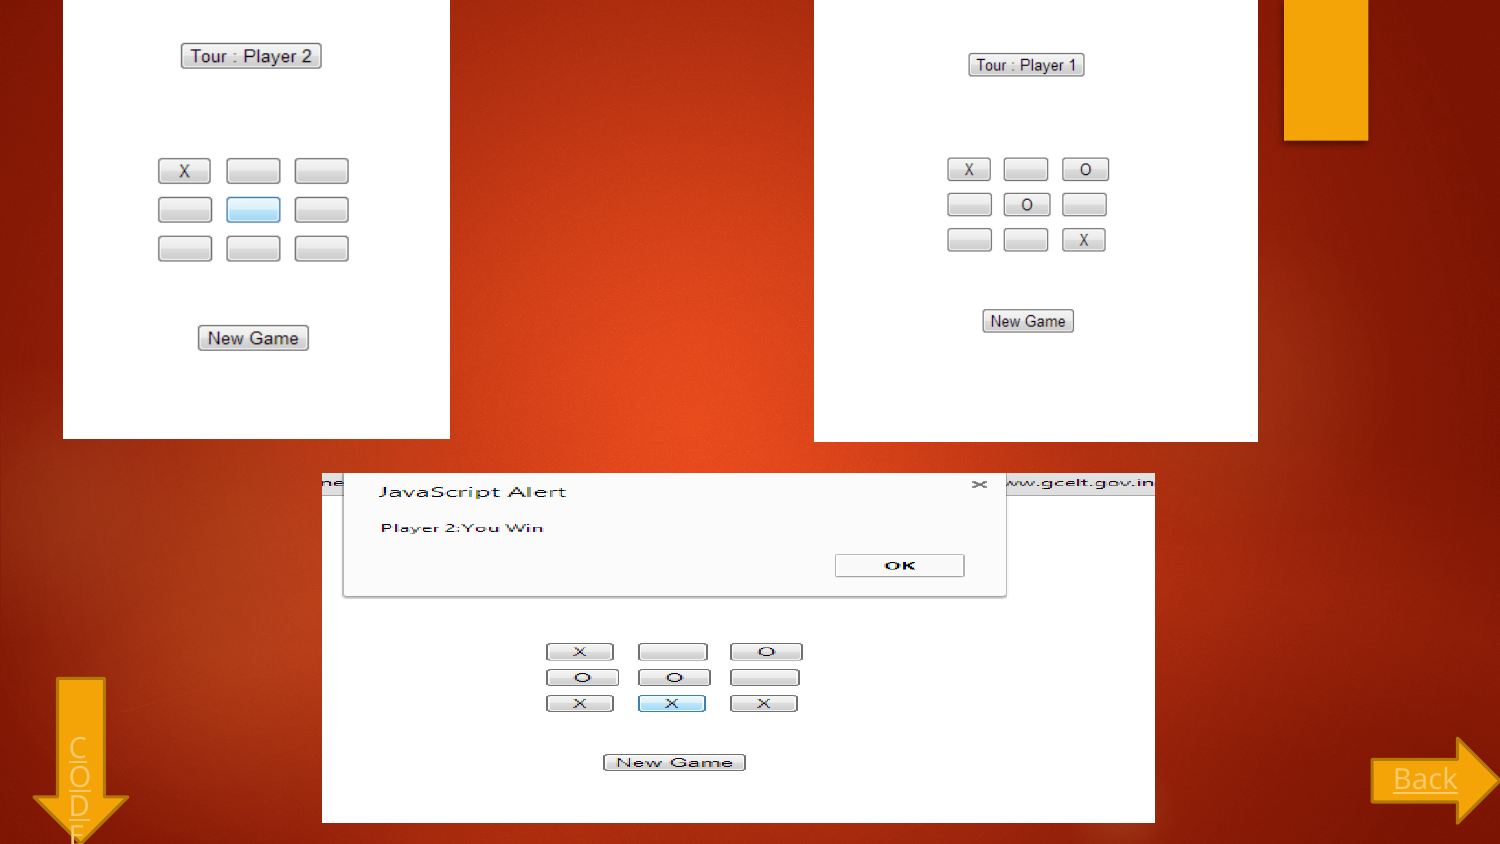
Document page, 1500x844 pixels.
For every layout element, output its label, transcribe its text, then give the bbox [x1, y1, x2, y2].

picture [0, 0, 1500, 844]
text_box Back [1372, 738, 1500, 824]
text_box CODE [34, 678, 128, 844]
